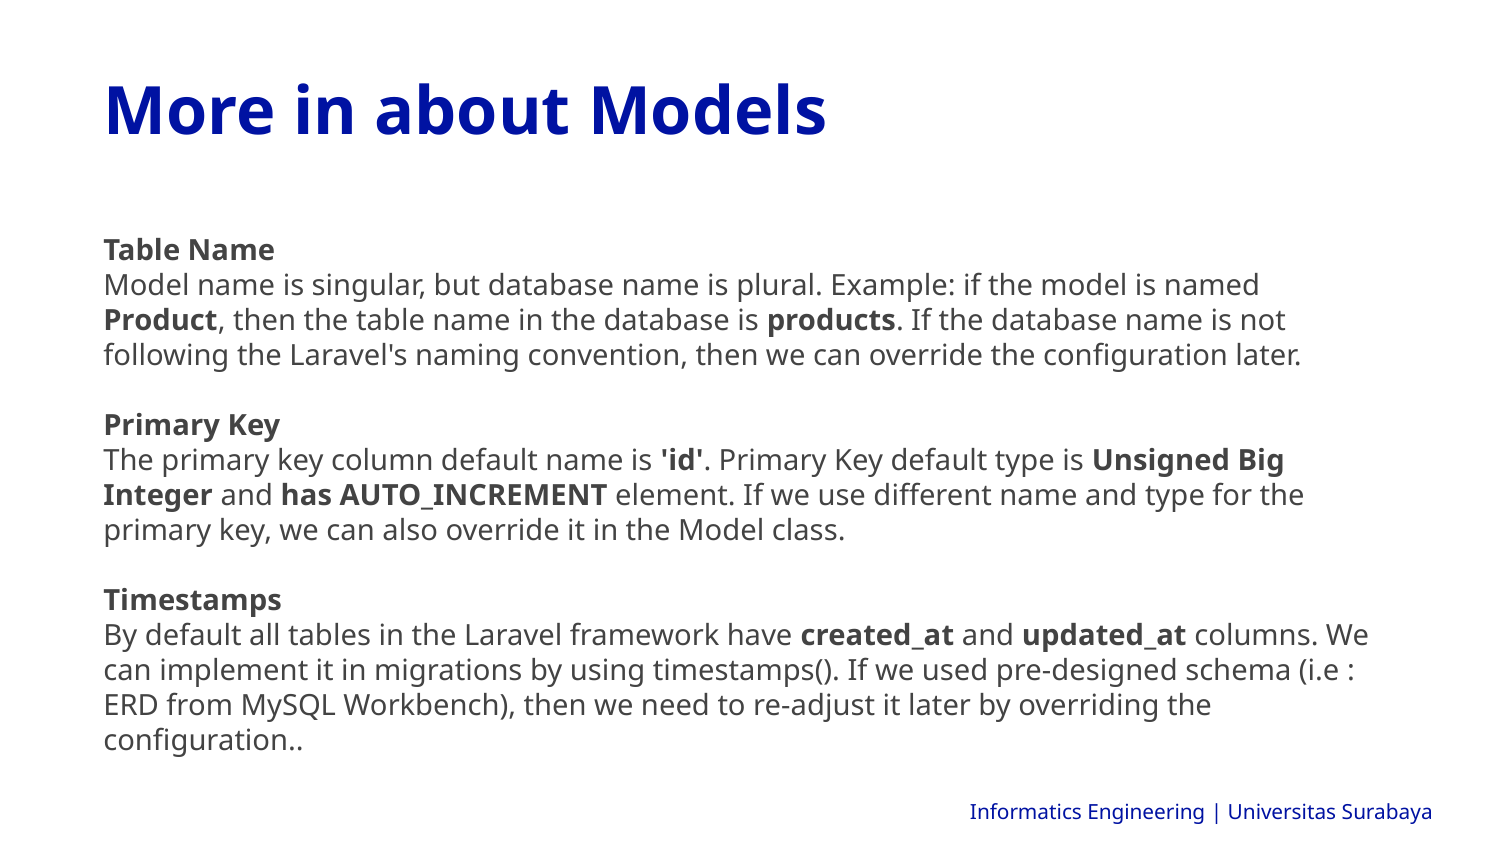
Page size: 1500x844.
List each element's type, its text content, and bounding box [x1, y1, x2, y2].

text_box Informatics Engineering | Universitas Surabaya [953, 791, 1448, 828]
list Table Name Model name is singular, but database name is plural. Example: if the model is named Product, then the table name in the database is products. If the database name is not following the Laravel's naming convention, then we can override the configuration later. Primary Key The primary key column default name is 'id'. Primary Key default type is Unsigned Big Integer and has AUTO_INCREMENT element. If we use different name and type for the primary key, we can also override it in the Model class. Timestamps By default all tables in the Laravel framework have created_at and updated_at columns. We can implement it in migrations by using timestamps(). If we used pre-designed schema (i.e : ERD from MySQL Workbench), then we need to re-adjust it later by overriding the configuration.. [88, 216, 1402, 748]
title More in about Models [88, 12, 1080, 163]
